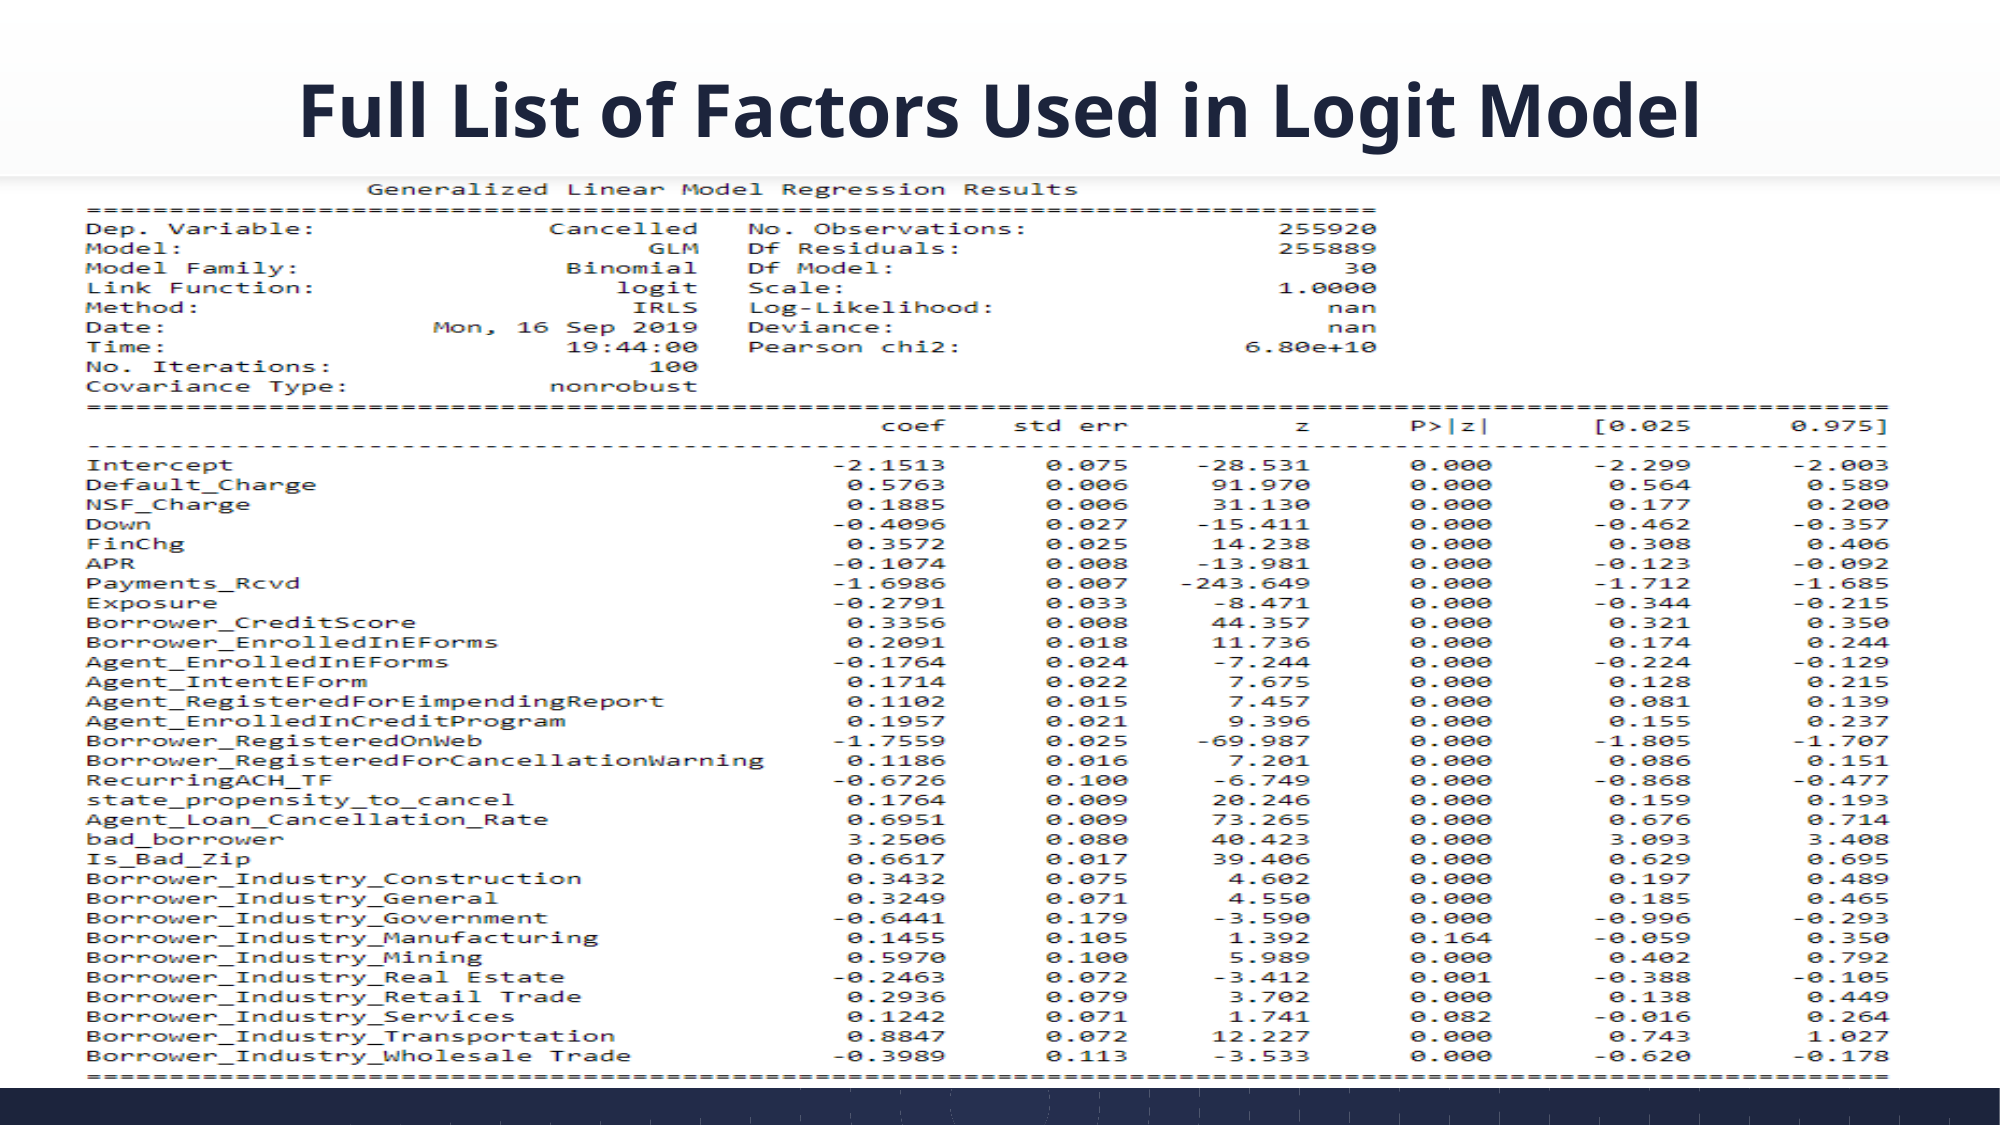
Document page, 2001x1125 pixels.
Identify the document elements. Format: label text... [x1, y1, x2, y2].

title Full List of Factors Used in Logit Model [219, 50, 1780, 161]
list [0, 174, 2000, 1088]
